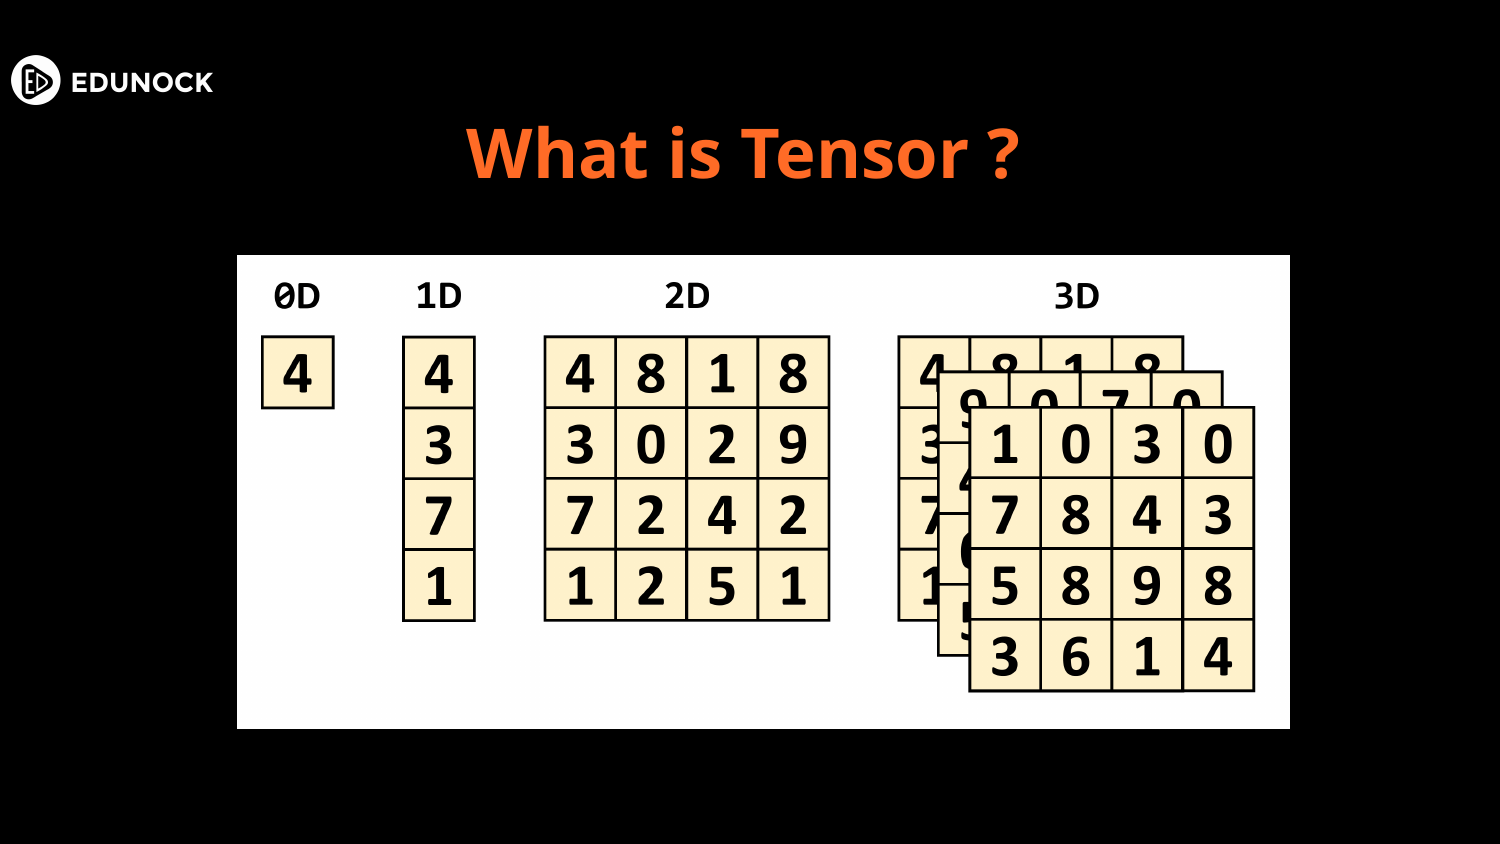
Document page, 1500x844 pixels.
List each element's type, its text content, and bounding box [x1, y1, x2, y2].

text_box What is Tensor ? [126, 80, 1362, 221]
picture [11, 55, 214, 106]
picture [236, 255, 1291, 729]
